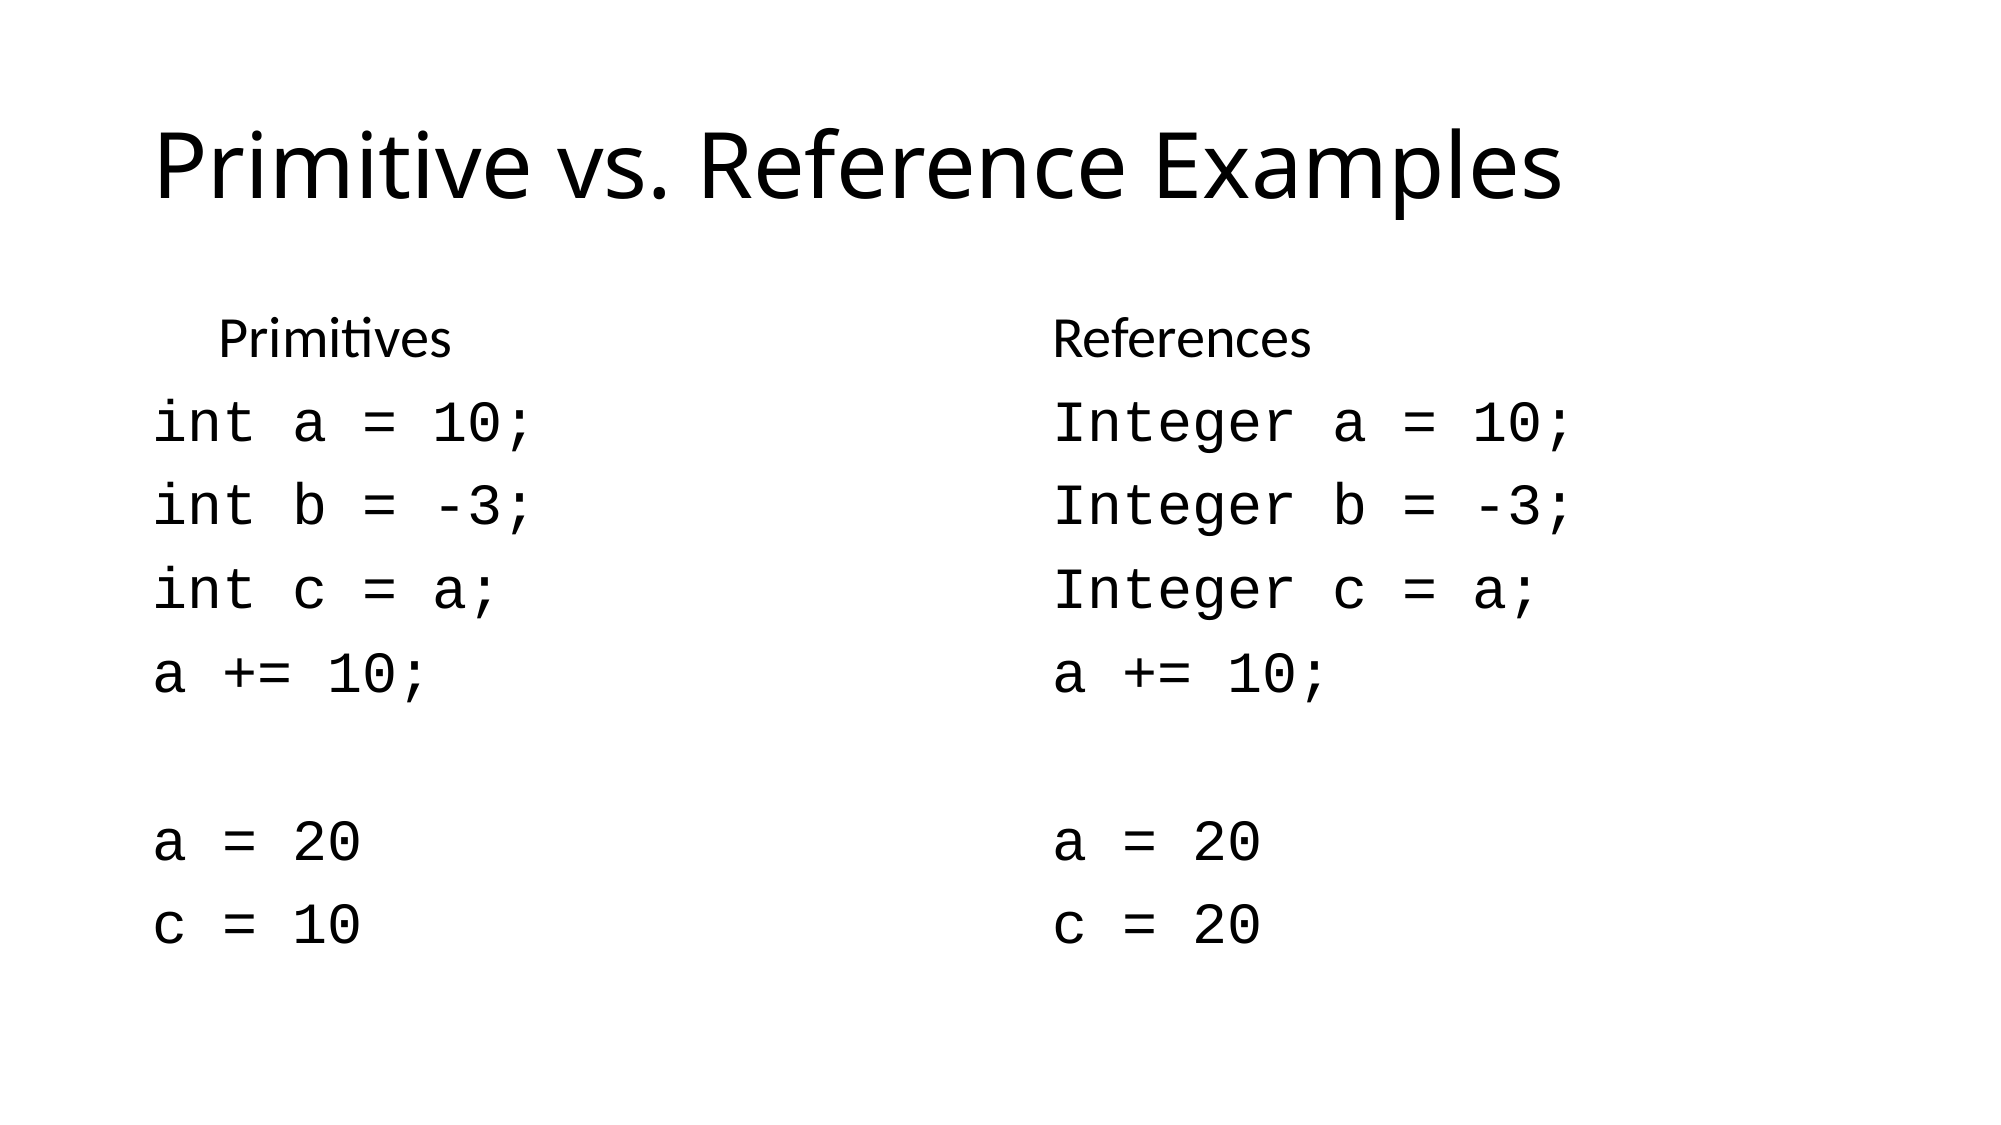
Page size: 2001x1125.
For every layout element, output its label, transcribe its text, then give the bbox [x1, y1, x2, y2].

title Primitive vs. Reference Examples [137, 59, 1863, 278]
list Primitives References int a = 10; Integer a = 10; int b = -3; Integer b = -3; int c = a; Integer c = a; a += 10; a += 10; a = 20 a = 20 c = 10 c = 20 [137, 299, 1863, 1014]
